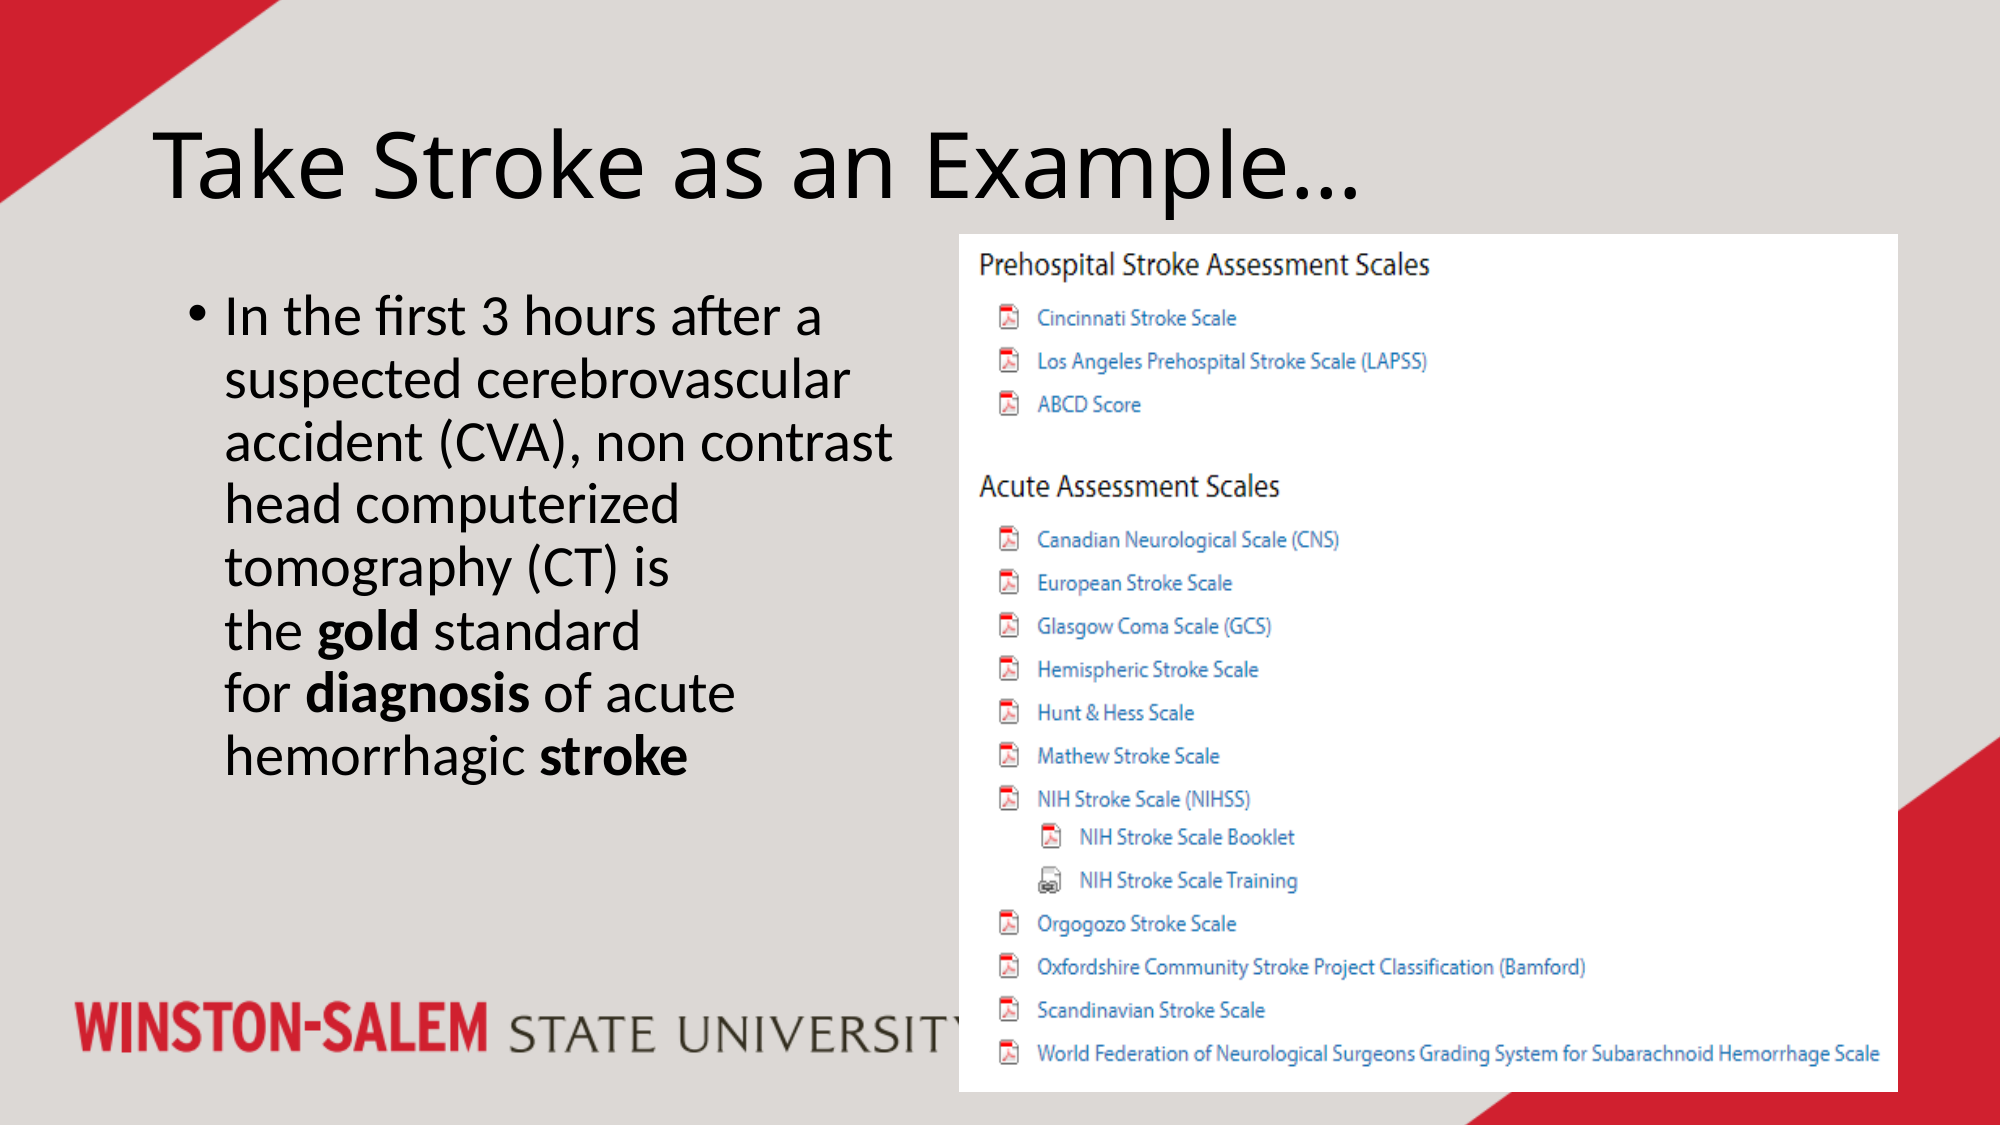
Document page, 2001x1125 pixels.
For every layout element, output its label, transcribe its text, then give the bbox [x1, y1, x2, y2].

list In the first 3 hours after a suspected cerebrovascular accident (CVA), non contrast head computerized tomography (CT) is the gold standard for diagnosis of acute hemorrhagic stroke [172, 277, 959, 992]
title Take Stroke as an Example… [137, 59, 1863, 278]
picture [959, 234, 1898, 1092]
